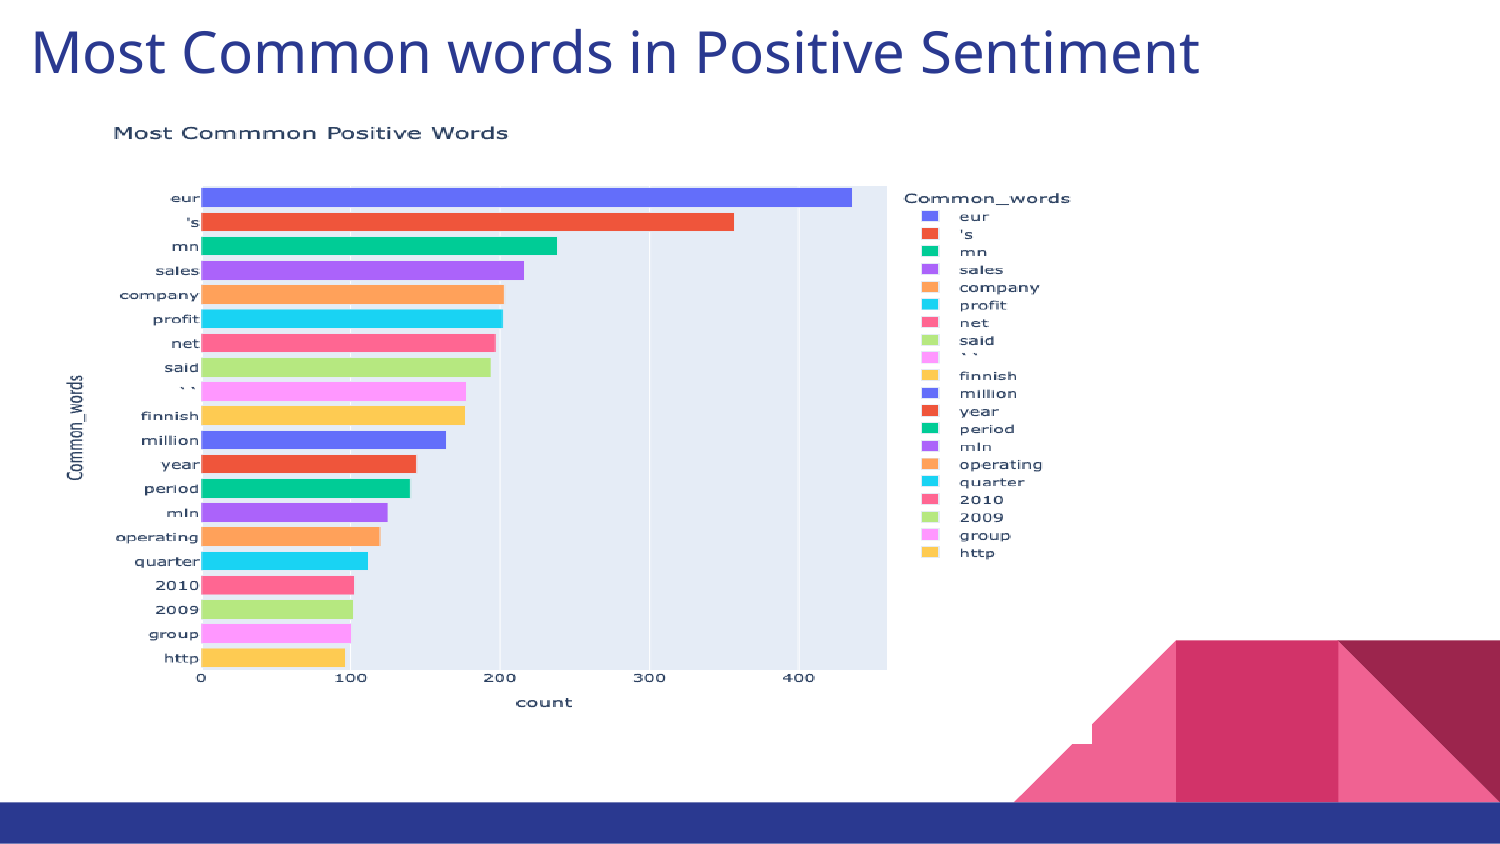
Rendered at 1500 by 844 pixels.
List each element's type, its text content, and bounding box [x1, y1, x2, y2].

title Most Common words in Positive Sentiment [15, 0, 1413, 100]
picture [61, 92, 1092, 744]
